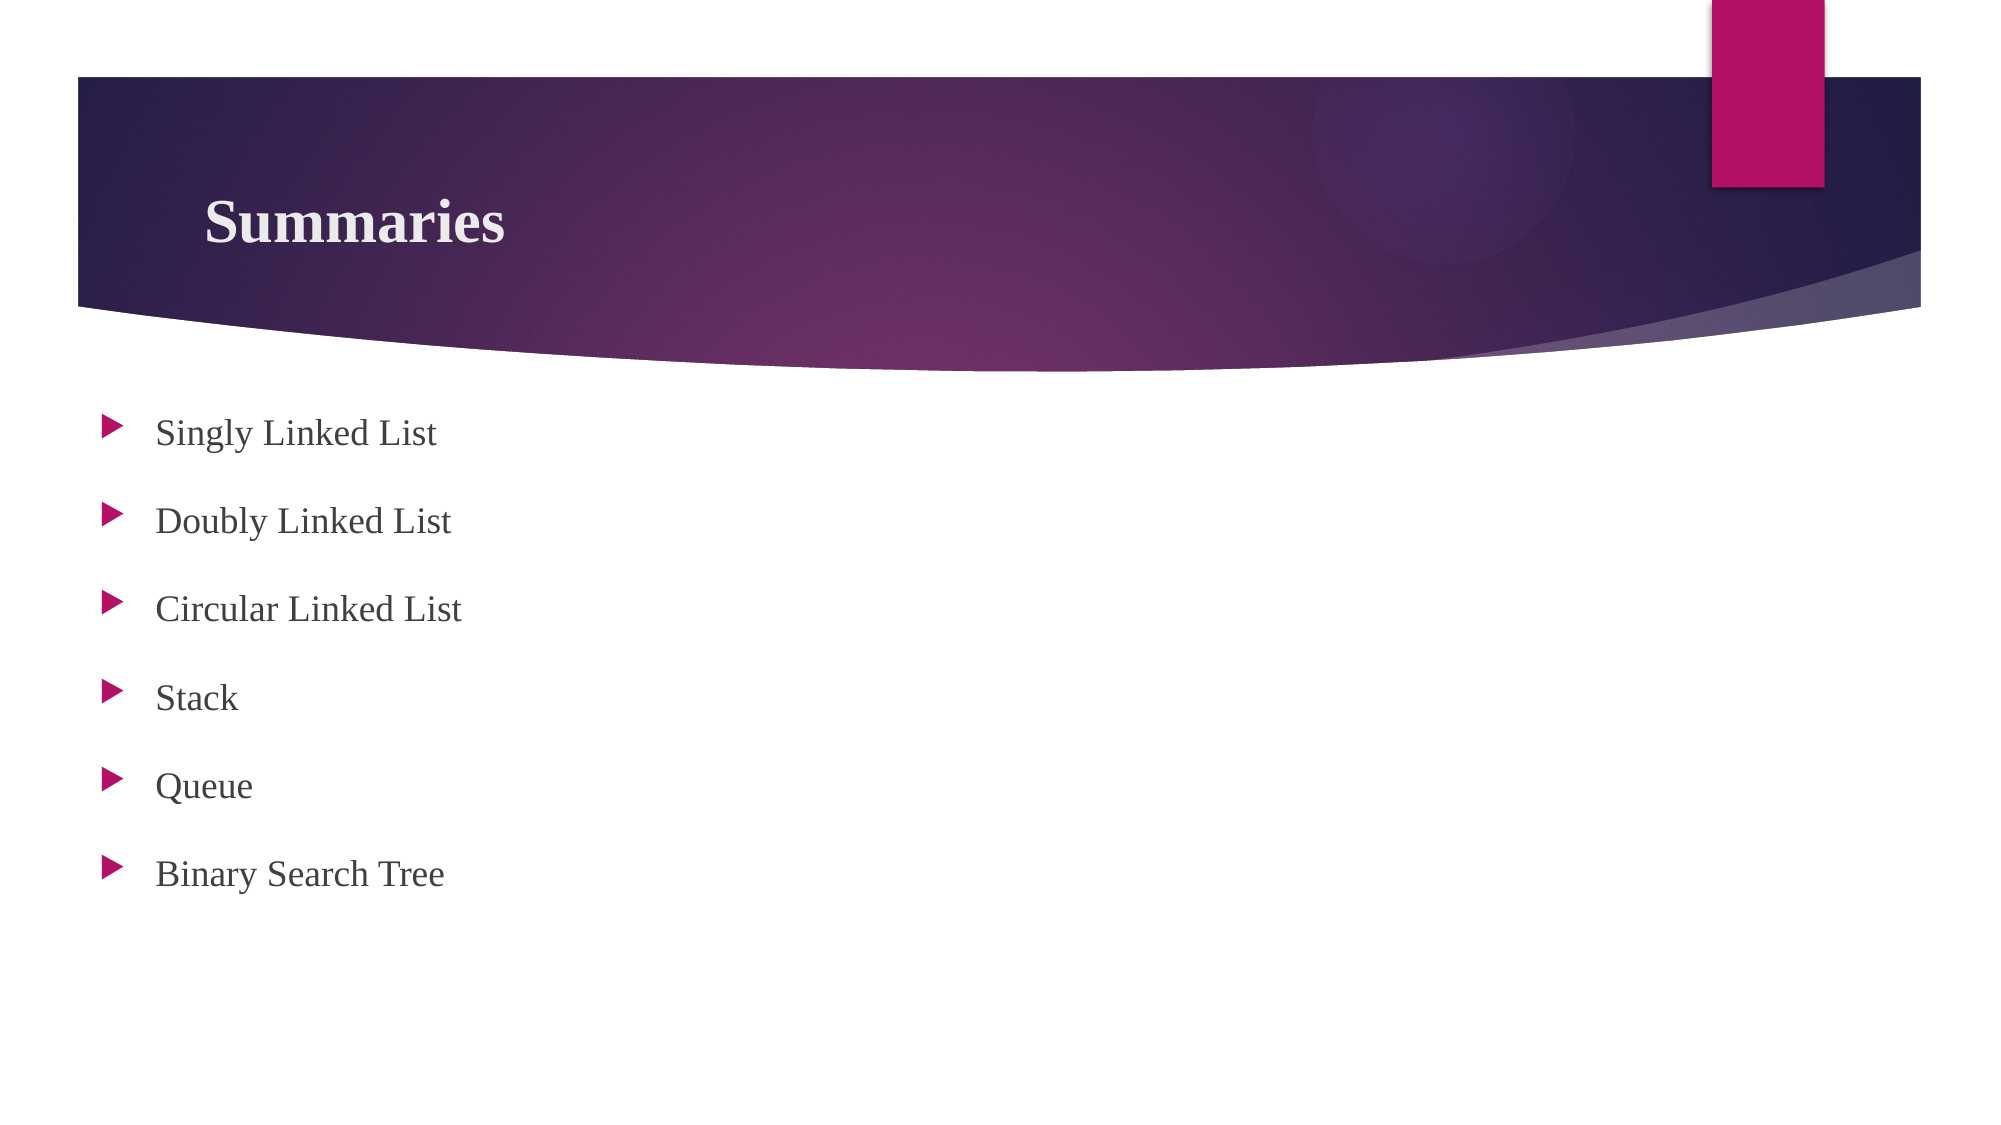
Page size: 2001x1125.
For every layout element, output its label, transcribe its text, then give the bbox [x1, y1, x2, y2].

title Summaries [189, 159, 1627, 276]
list Singly Linked List Doubly Linked List Circular Linked List Stack Queue Binary Search Tree [84, 377, 1916, 902]
